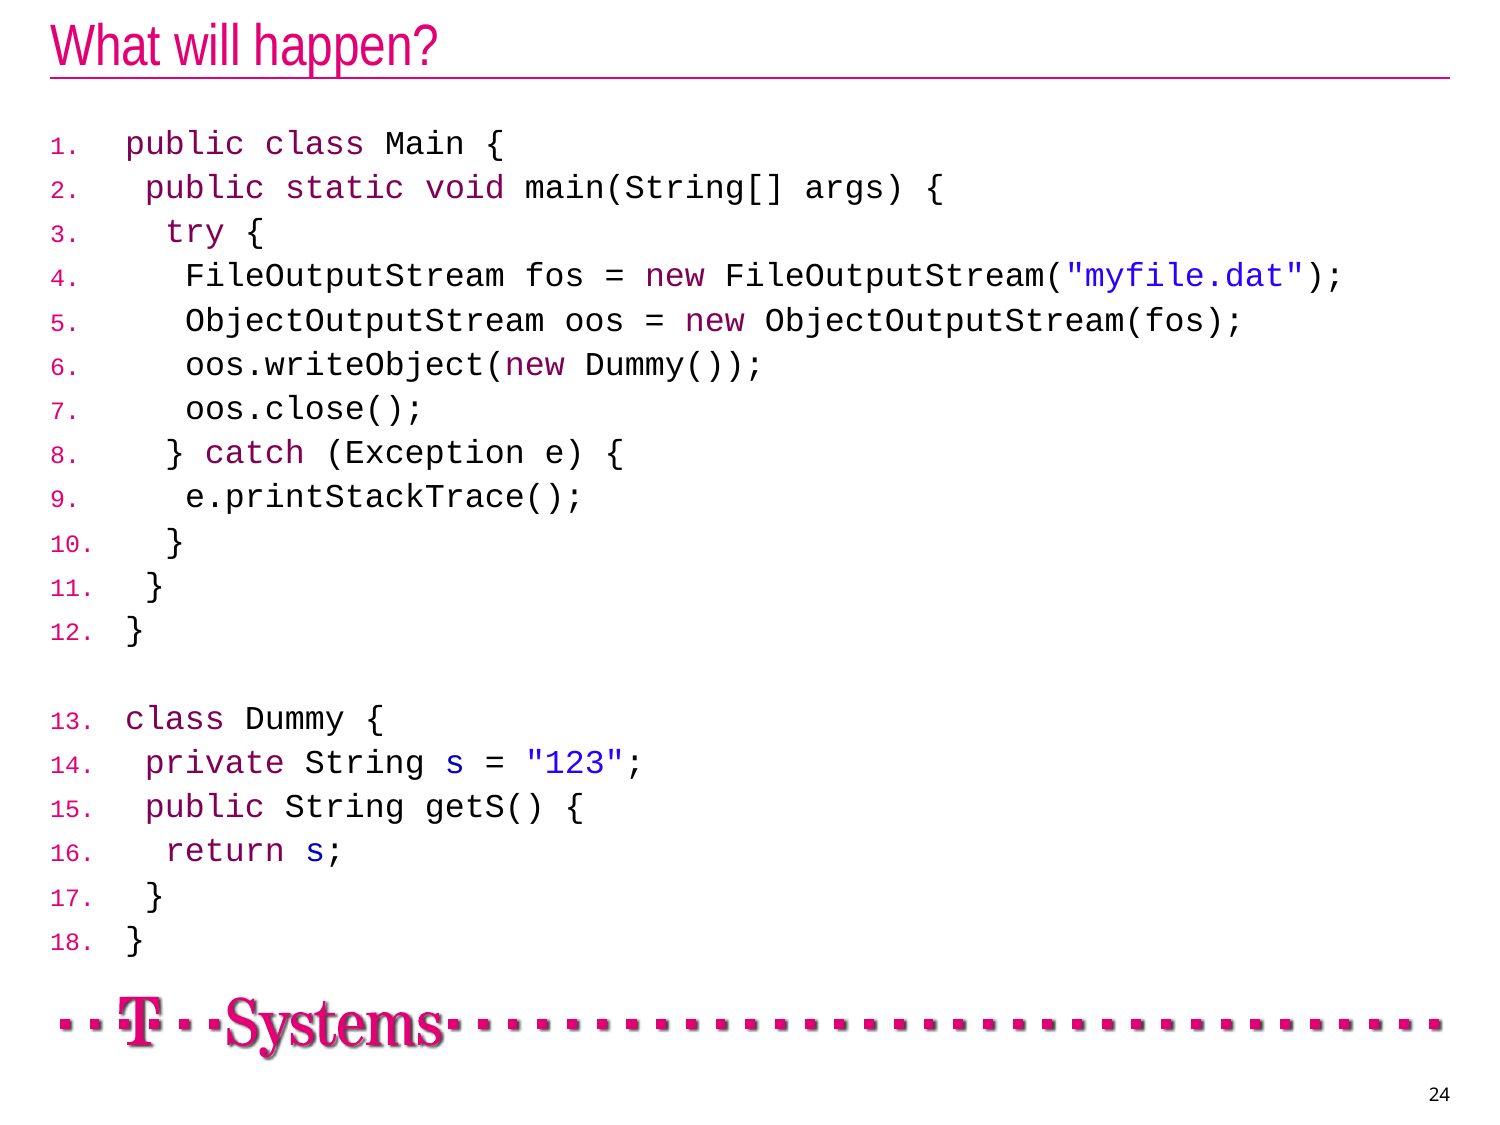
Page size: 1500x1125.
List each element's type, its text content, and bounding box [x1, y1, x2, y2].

title What will happen? [50, 14, 1450, 91]
slide_number 24 [1361, 1082, 1451, 1107]
list public class Main { public static void main(String[] args) { try { FileOutputStream fos = new FileOutputStream("myfile.dat"); ObjectOutputStream oos = new ObjectOutputStream(fos); oos.writeObject(new Dummy()); oos.close(); } catch (Exception e) { e.printStackTrace(); } } } class Dummy { private String s = "123"; public String getS() { return s; } } [50, 125, 1450, 988]
